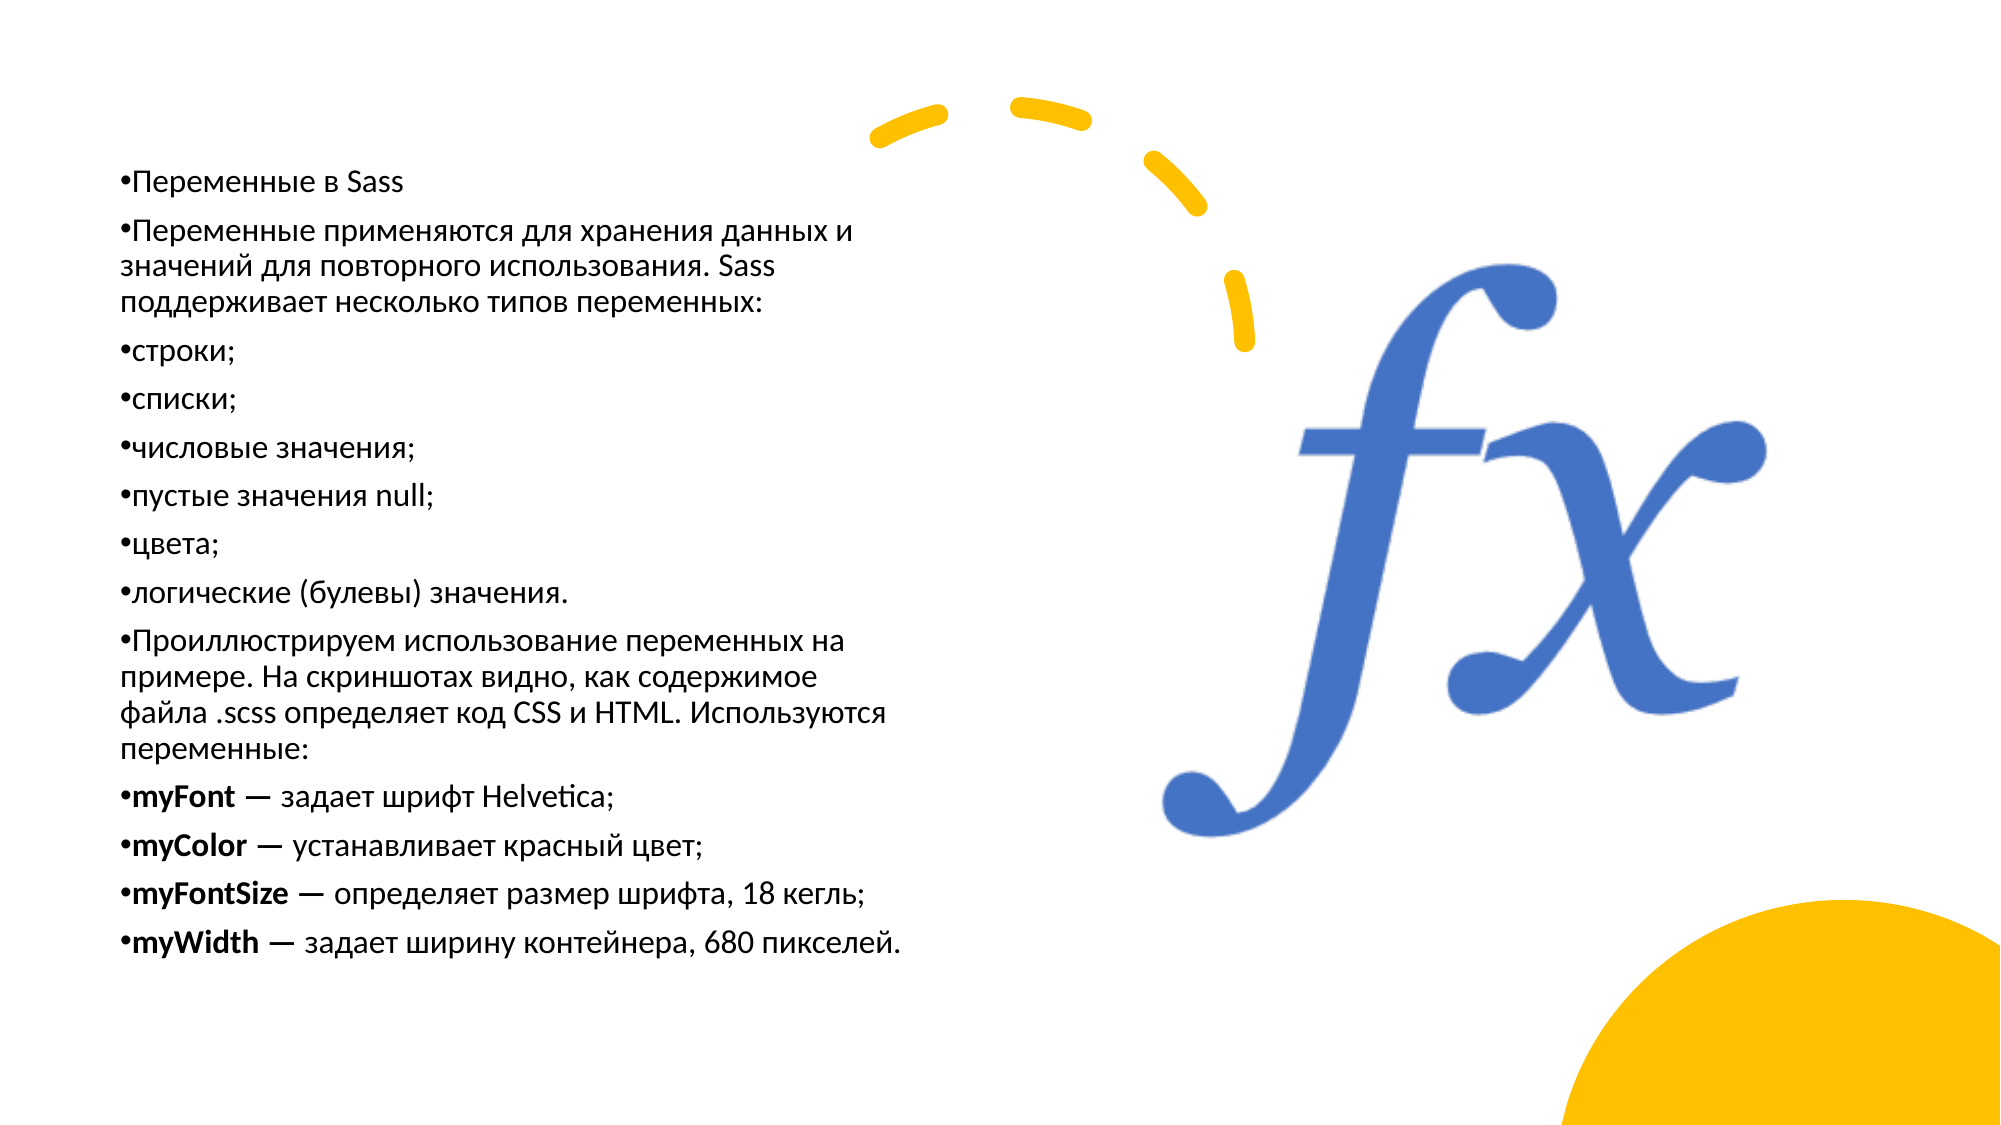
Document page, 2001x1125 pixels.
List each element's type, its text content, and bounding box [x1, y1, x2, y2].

text_box [0, 0, 2000, 1125]
picture [1072, 156, 1857, 941]
text_box Переменные в Sass Переменные применяются для хранения данных и значений для повторного использования. Sass поддерживает несколько типов переменных: строки; списки; числовые значения; пустые значения null; цвета; логические (булевы) значения. Проиллюстрируем использование переменных на примере. На скриншотах видно, как содержимое файла .scss определяет код CSS и HTML. Используются переменные: myFont — задает шрифт Helvetica; myColor — устанавливает красный цвет; myFontSize — определяет размер шрифта, 18 кегль; myWidth — задает ширину контейнера, 680 пикселей. [105, 156, 968, 845]
text_box [1560, 899, 2000, 1125]
text_box [879, 106, 1149, 352]
